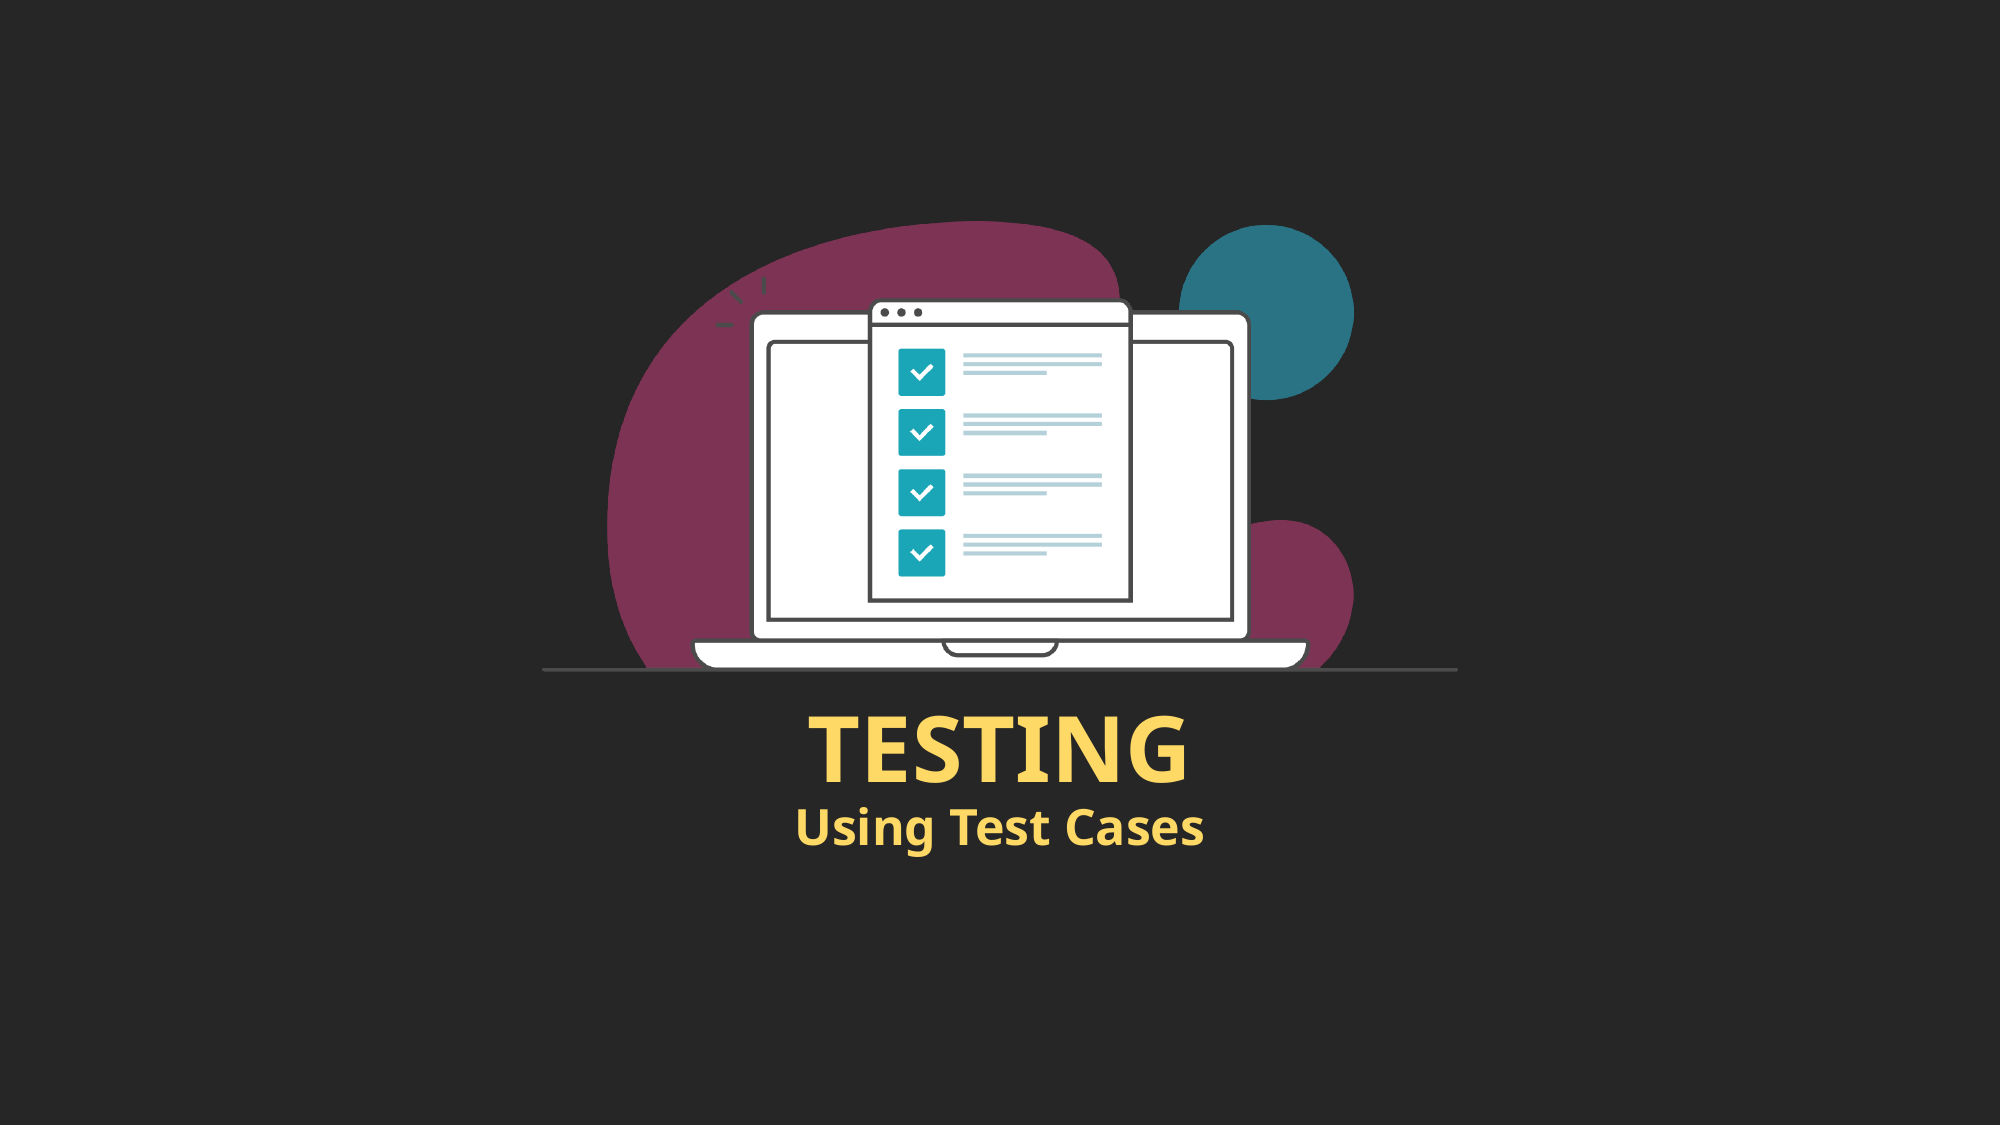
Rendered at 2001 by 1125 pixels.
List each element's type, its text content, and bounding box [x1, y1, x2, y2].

picture [542, 221, 1458, 672]
title TESTING Using Test Cases [0, 671, 2000, 889]
